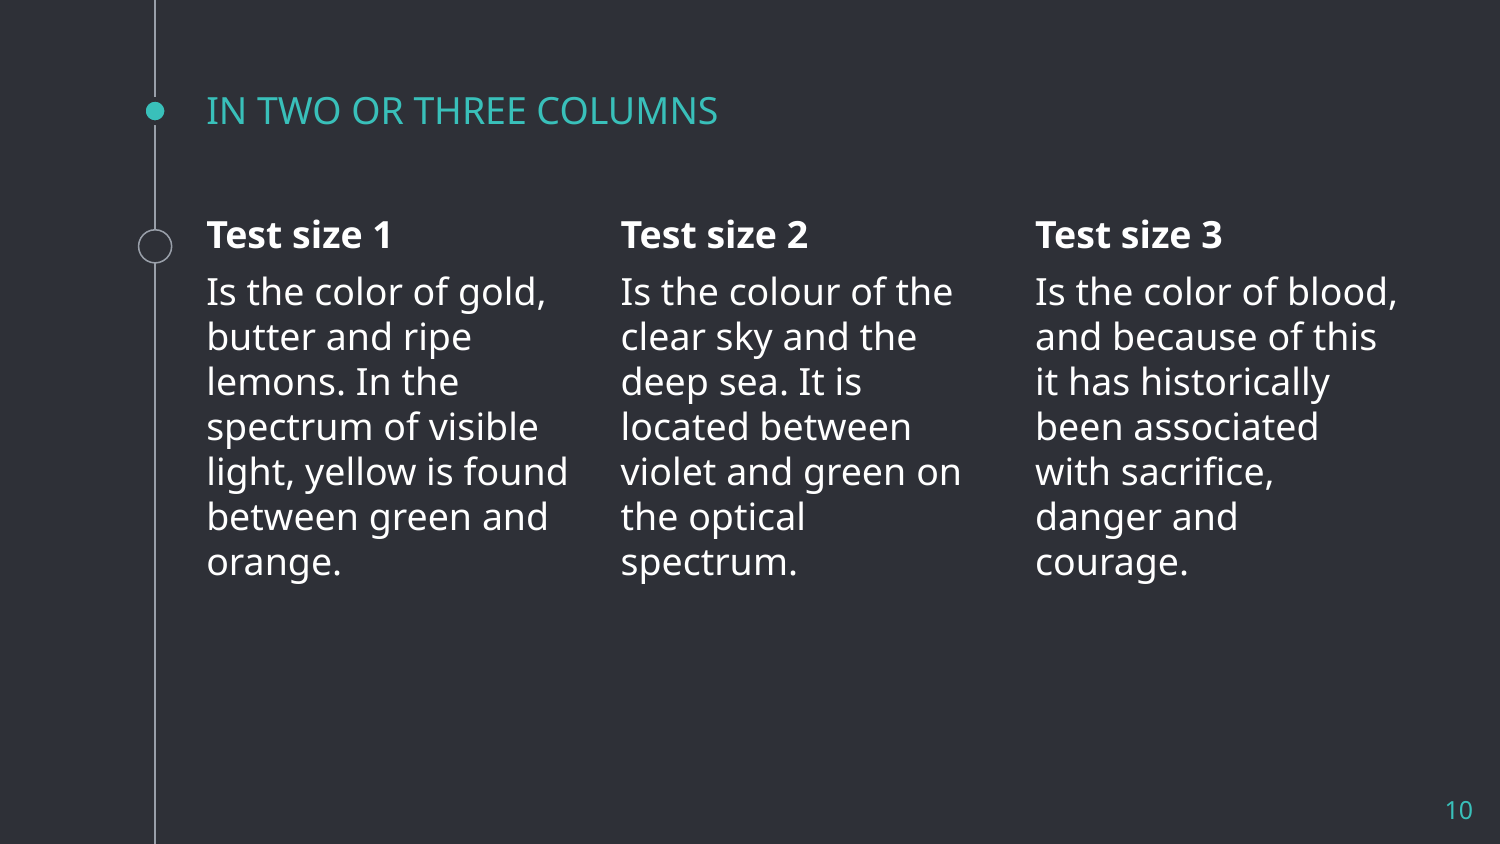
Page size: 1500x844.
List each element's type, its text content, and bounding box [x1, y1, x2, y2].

list Test size 1 Is the color of gold, butter and ripe lemons. In the spectrum of visible light, yellow is found between green and orange. [191, 195, 586, 798]
title IN TWO OR THREE COLUMNS [191, 90, 1317, 147]
slide_number 10 [1398, 779, 1489, 832]
list Test size 3 Is the color of blood, and because of this it has historically been associated with sacrifice, danger and courage. [1020, 195, 1415, 798]
list Test size 2 Is the colour of the clear sky and the deep sea. It is located between violet and green on the optical spectrum. [605, 195, 1000, 798]
